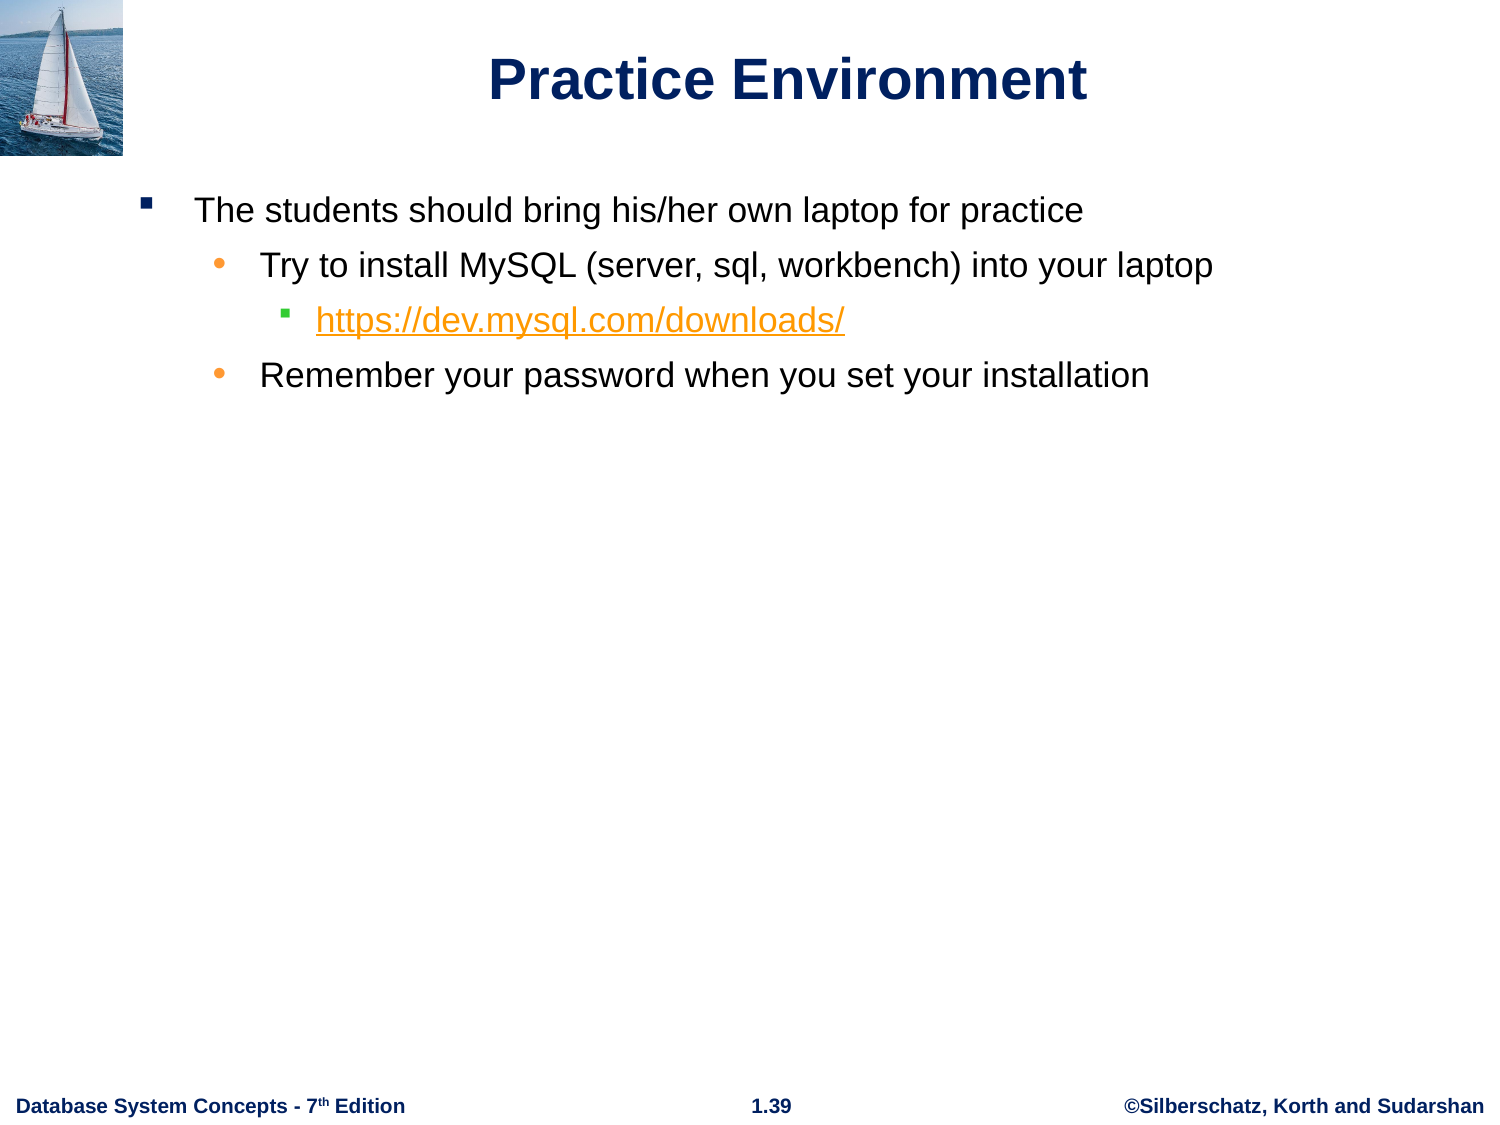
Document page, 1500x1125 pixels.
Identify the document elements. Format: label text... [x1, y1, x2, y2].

title Practice Environment [125, 18, 1452, 120]
list The students should bring his/her own laptop for practice Try to install MySQL (server, sql, workbench) into your laptop https://dev.mysql.com/downloads/ Remember your password when you set your installation [122, 179, 1391, 984]
picture [0, 0, 123, 156]
